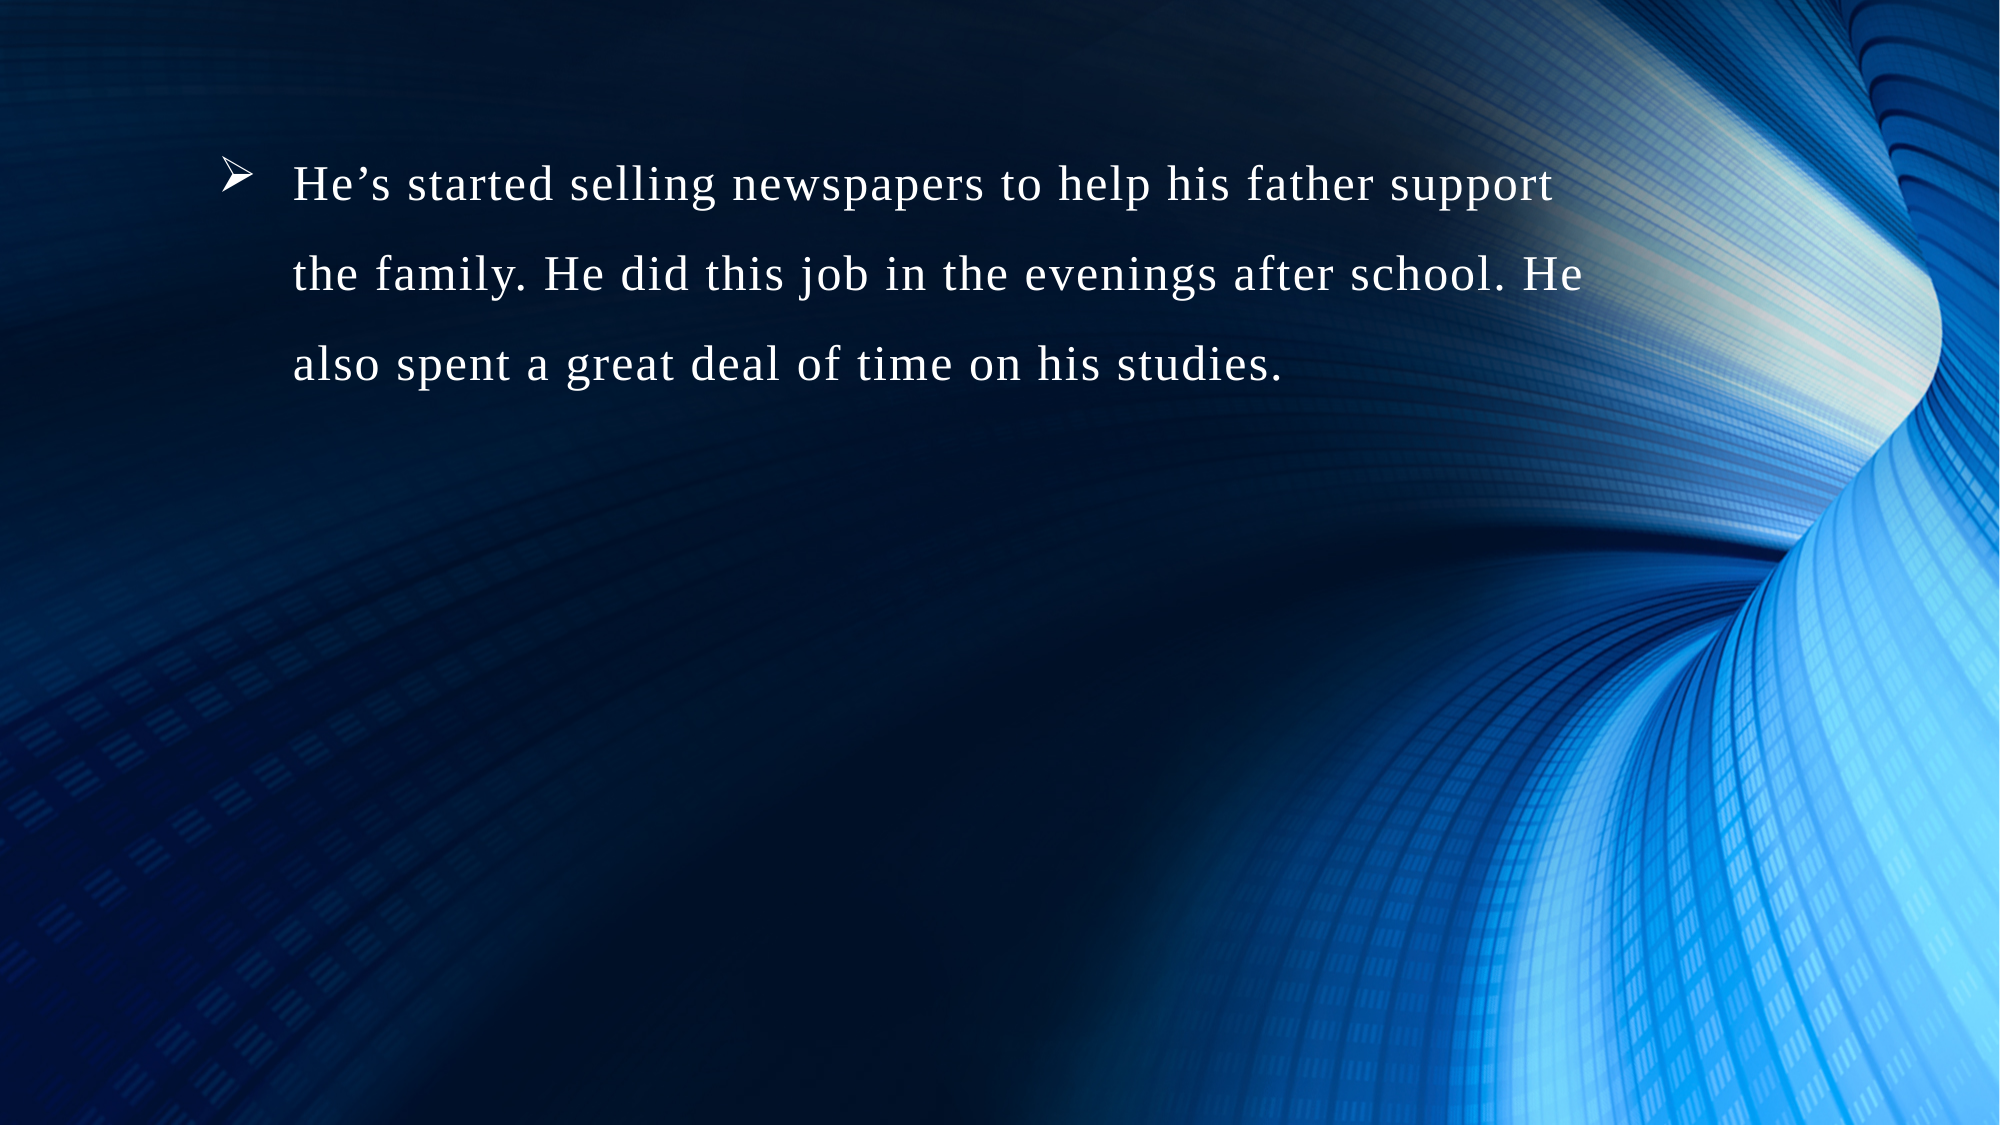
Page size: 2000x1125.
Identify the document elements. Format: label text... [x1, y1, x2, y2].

picture [0, 0, 2000, 1125]
title He’s started selling newspapers to help his father support the family. He did this job in the evenings after school. He also spent a great deal of time on his studies. [202, 93, 1645, 399]
